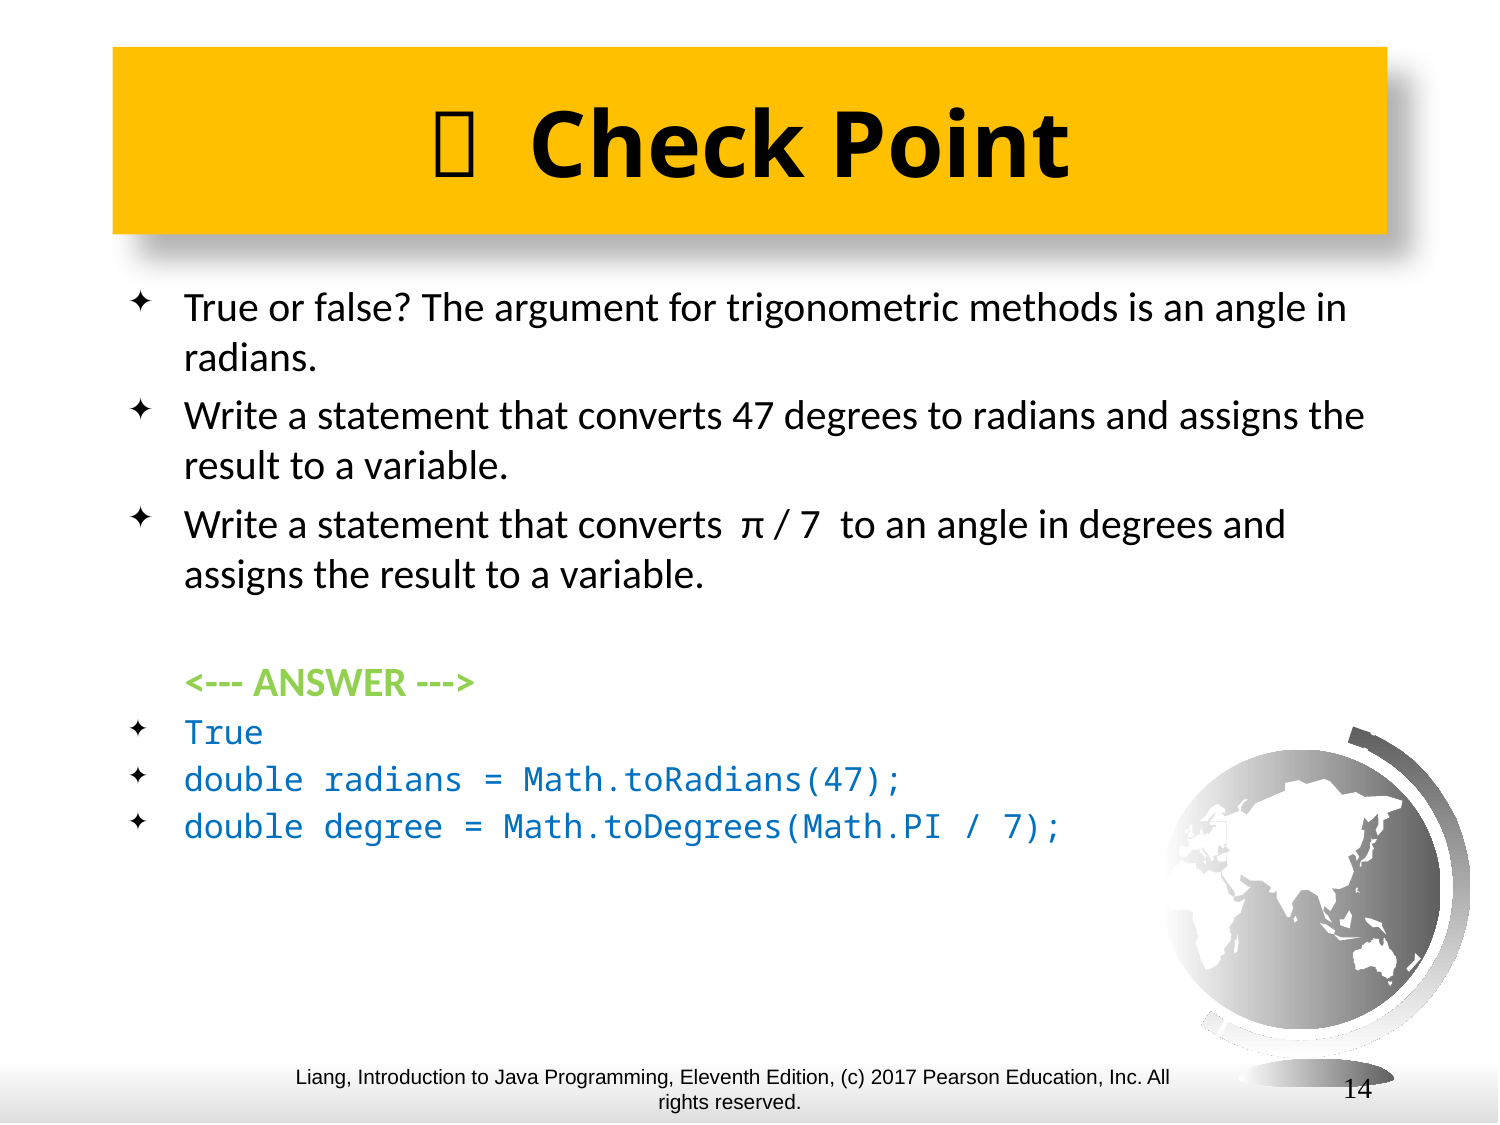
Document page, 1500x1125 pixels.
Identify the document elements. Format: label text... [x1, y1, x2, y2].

list True or false? The argument for trigonometric methods is an angle in radians. Write a statement that converts 47 degrees to radians and assigns the result to a variable. Write a statement that converts π / 7 to an angle in degrees and assigns the result to a variable. <--- ANSWER ---> True double radians = Math.toRadians(47); double degree = Math.toDegrees(Math.PI / 7); [112, 271, 1388, 1050]
slide_number 14 [1074, 1049, 1388, 1125]
title  Check Point [112, 46, 1388, 235]
